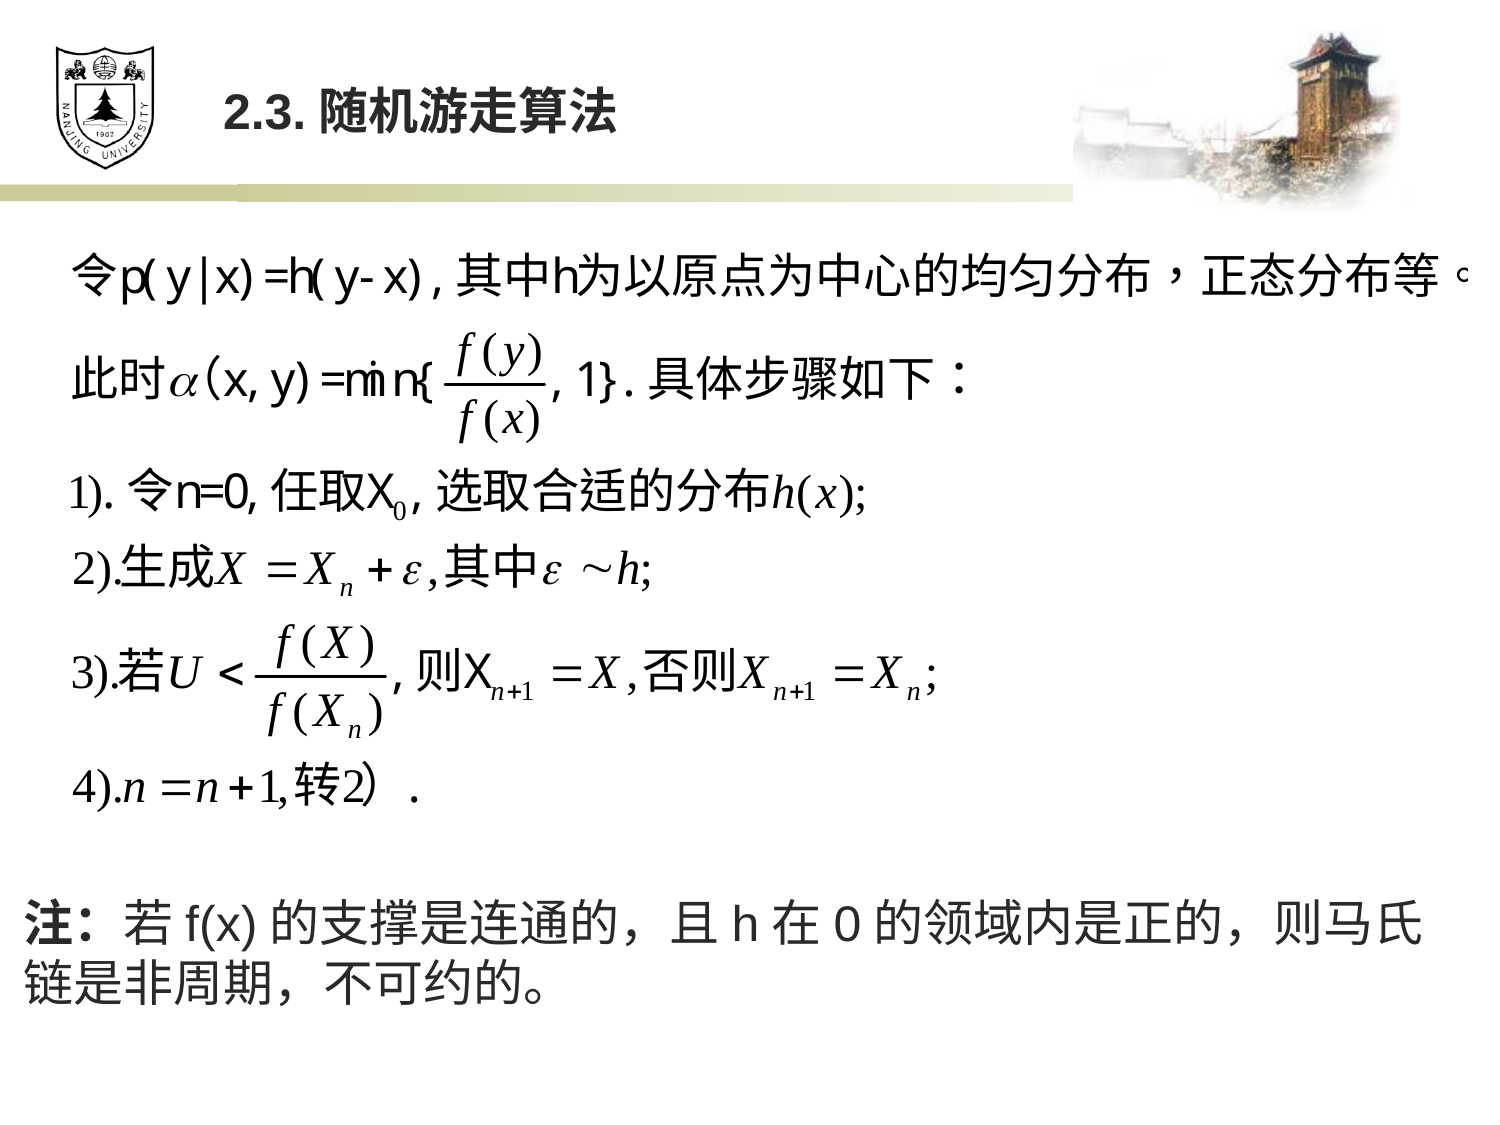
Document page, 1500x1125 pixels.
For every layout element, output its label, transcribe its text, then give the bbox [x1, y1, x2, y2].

picture [50, 42, 160, 173]
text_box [64, 243, 1468, 886]
text_box 注：若f(x)的支撑是连通的，且h在0的领域内是正的，则马氏 链是非周期，不可约的。 [8, 884, 1438, 1019]
picture [1073, 30, 1400, 211]
text_box 2.3.随机游走算法 [208, 72, 634, 148]
